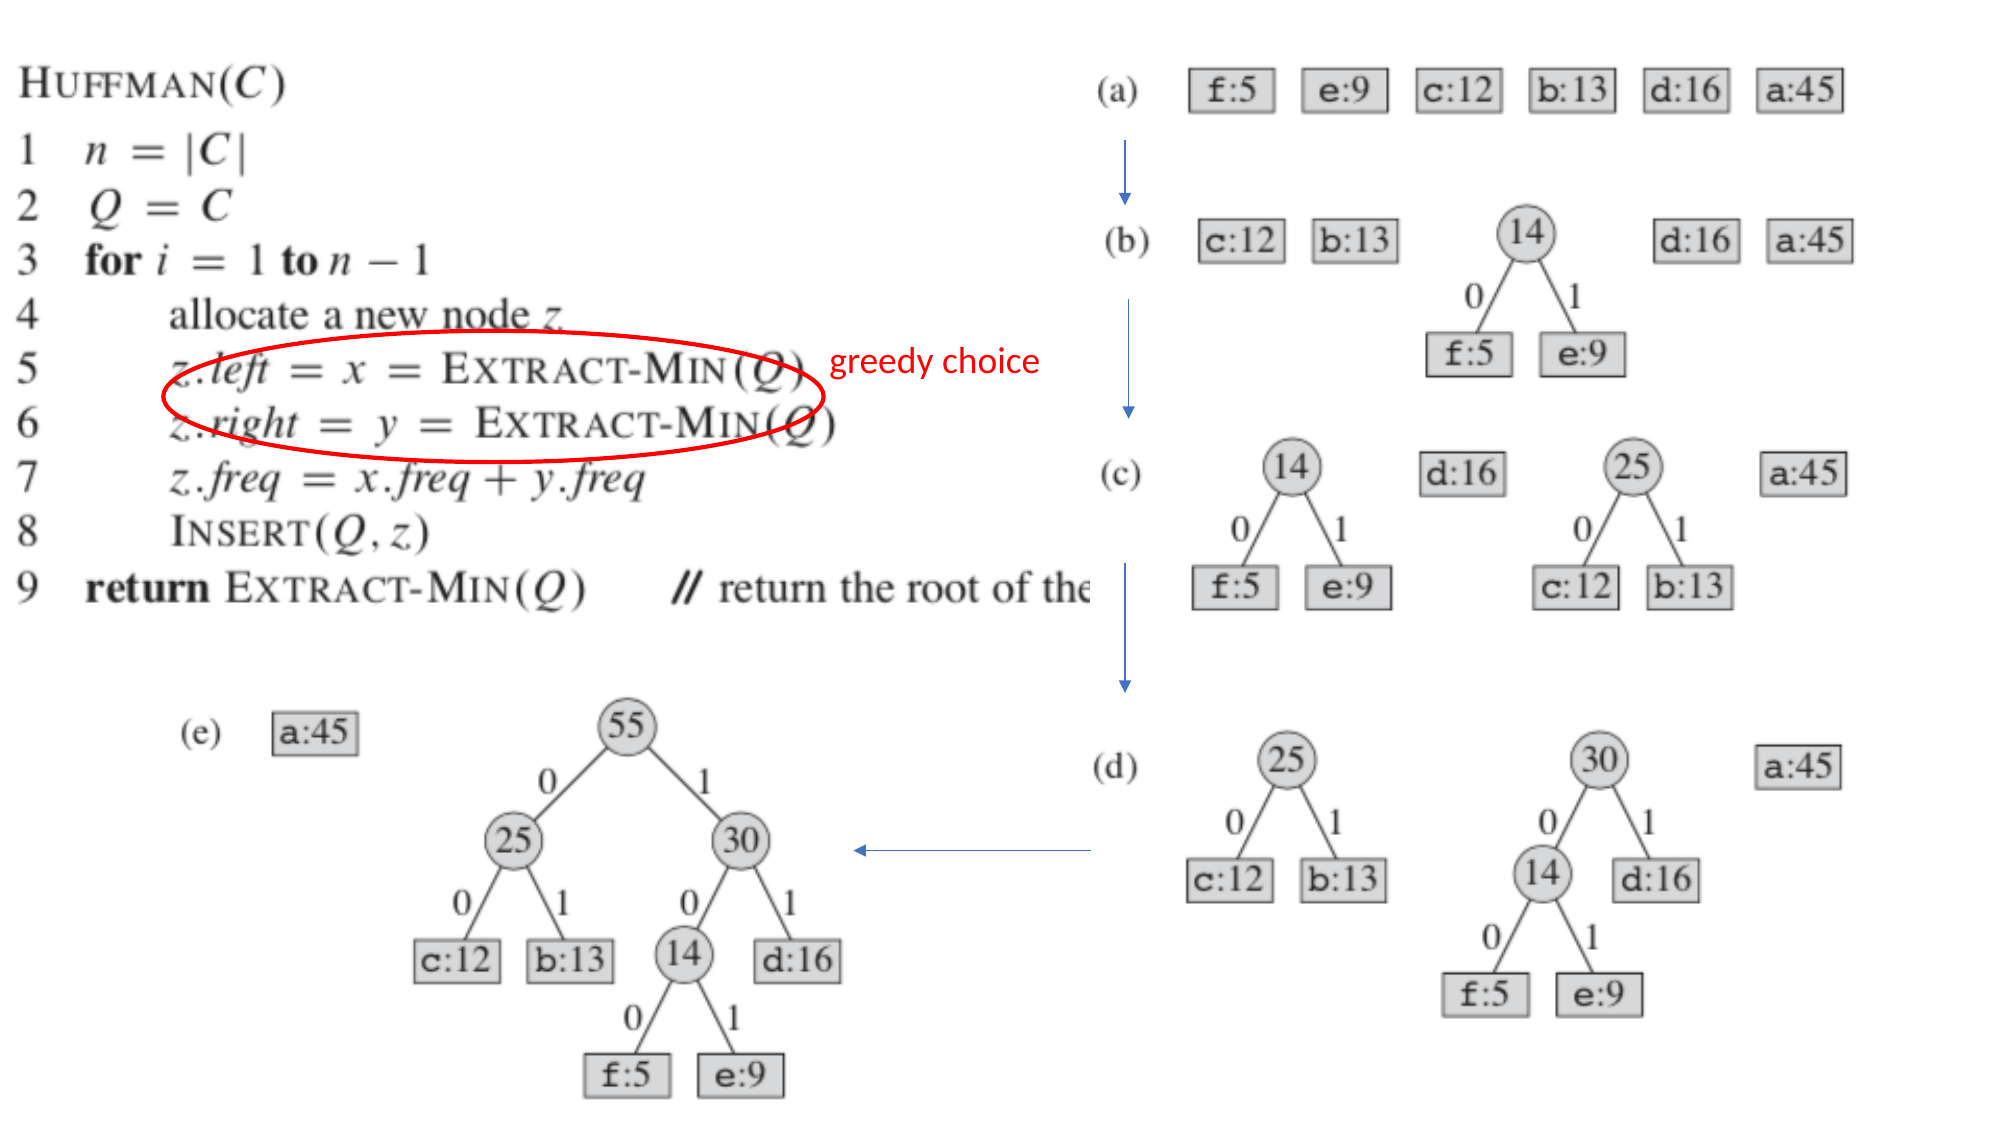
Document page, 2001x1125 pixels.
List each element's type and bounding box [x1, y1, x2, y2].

picture [170, 692, 854, 1108]
picture [1074, 720, 1863, 1044]
picture [0, 37, 1879, 630]
